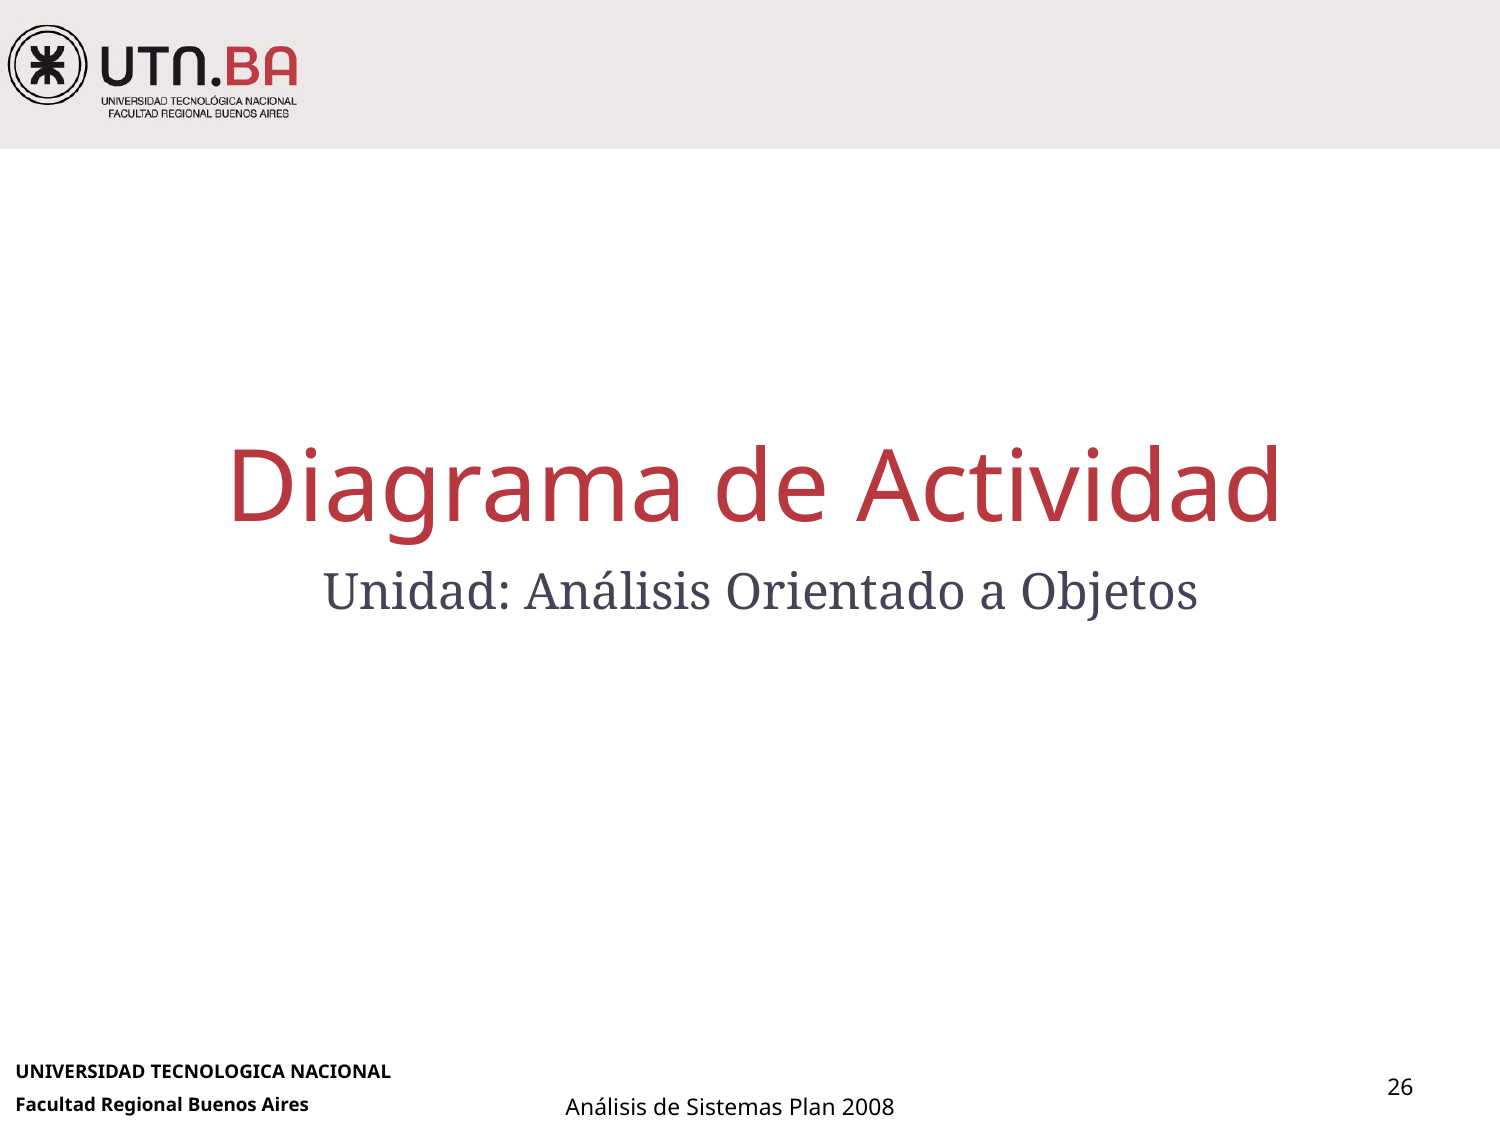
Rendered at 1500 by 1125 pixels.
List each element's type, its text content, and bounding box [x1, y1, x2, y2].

title Diagrama de Actividad [118, 302, 1394, 549]
list Unidad: Análisis Orientado a Objetos [118, 552, 1394, 800]
picture [1, 15, 313, 129]
